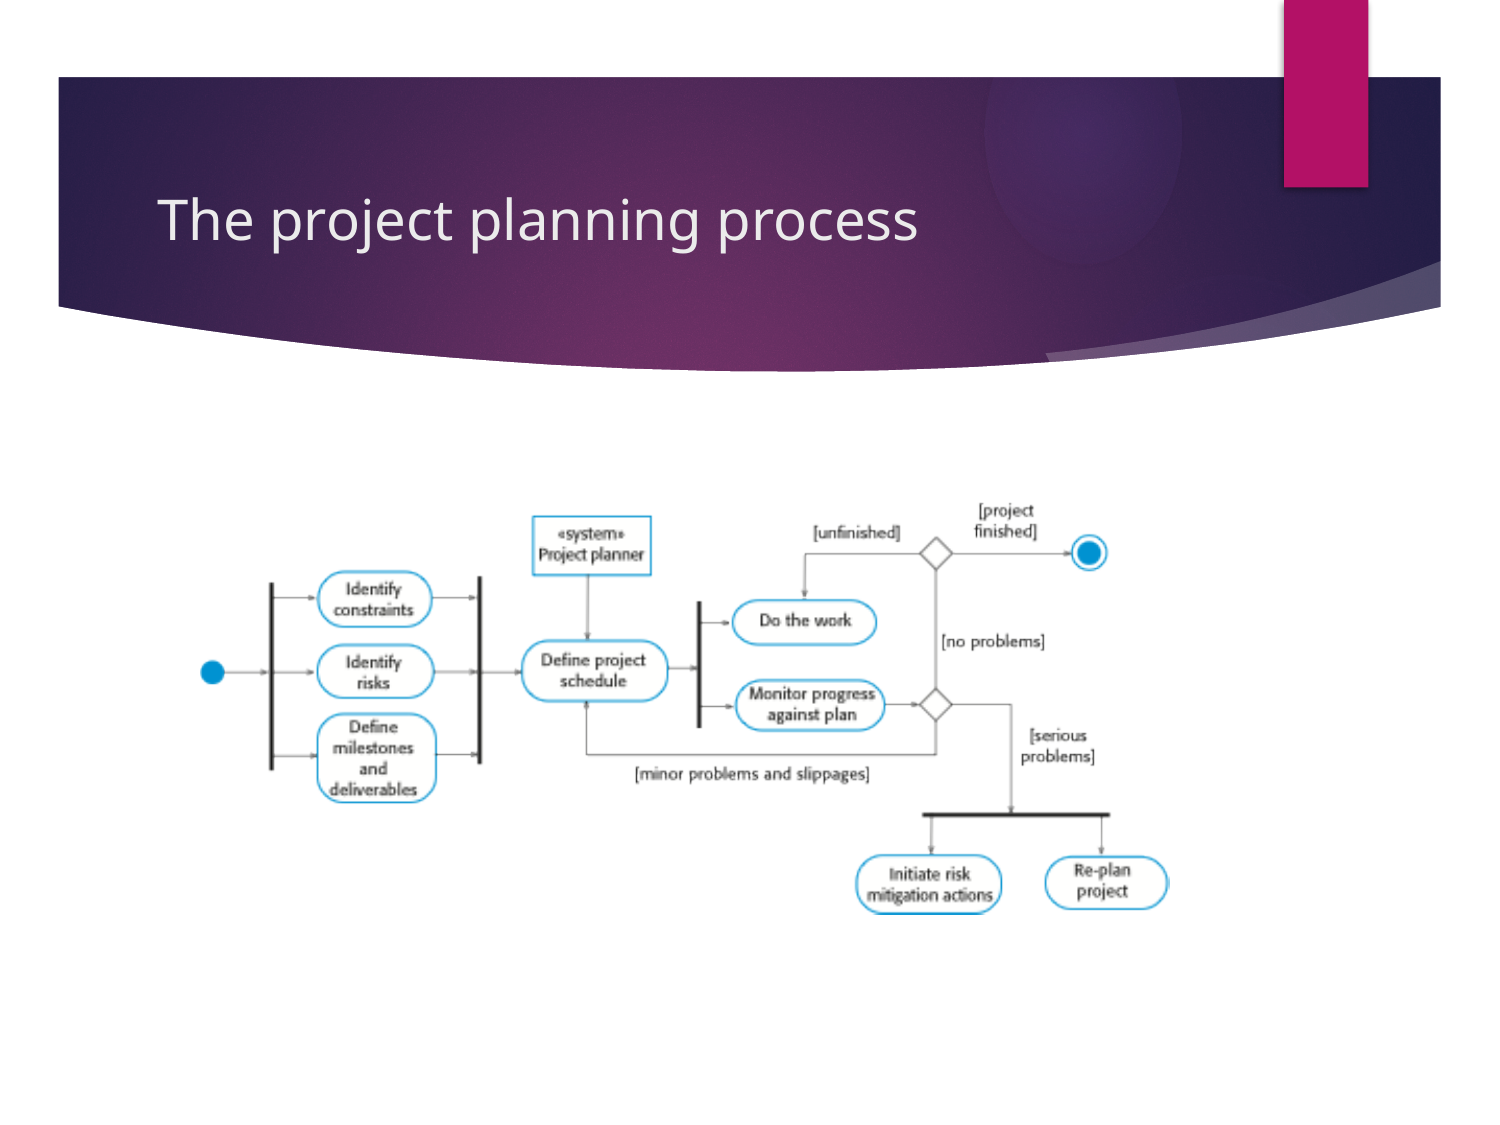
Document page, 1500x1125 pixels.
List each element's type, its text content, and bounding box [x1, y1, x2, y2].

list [200, 499, 1170, 915]
title The project planning process [142, 159, 1220, 276]
